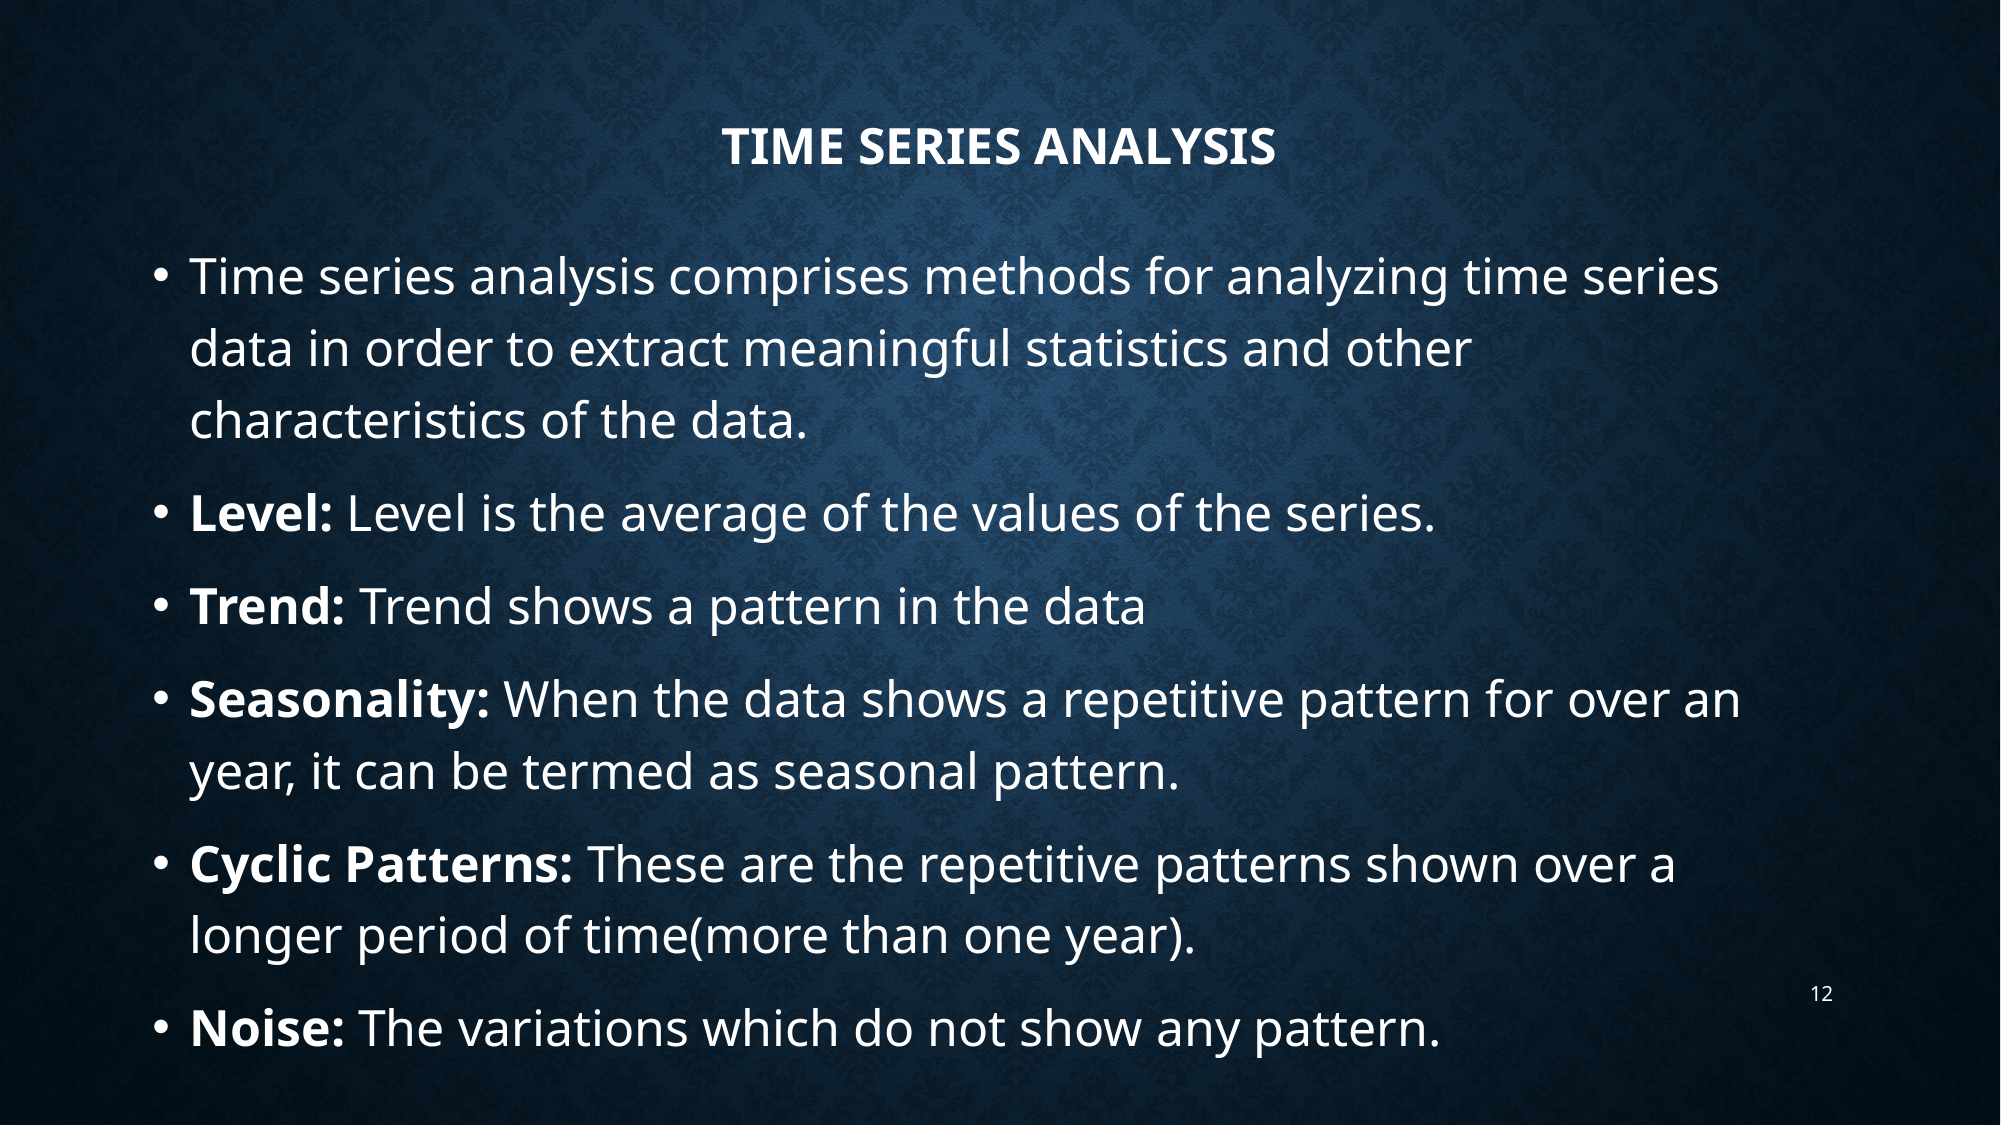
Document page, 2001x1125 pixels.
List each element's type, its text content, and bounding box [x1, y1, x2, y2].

list Time series analysis comprises methods for analyzing time series data in order to extract meaningful statistics and other characteristics of the data. Level: Level is the average of the values of the series. Trend: Trend shows a pattern in the data Seasonality: When the data shows a repetitive pattern for over an year, it can be termed as seasonal pattern. Cyclic Patterns: These are the repetitive patterns shown over a longer period of time(more than one year). Noise: The variations which do not show any pattern. [137, 225, 1836, 1098]
title Time Series Analysis [149, 99, 1849, 198]
slide_number 12 [1724, 965, 1849, 1025]
